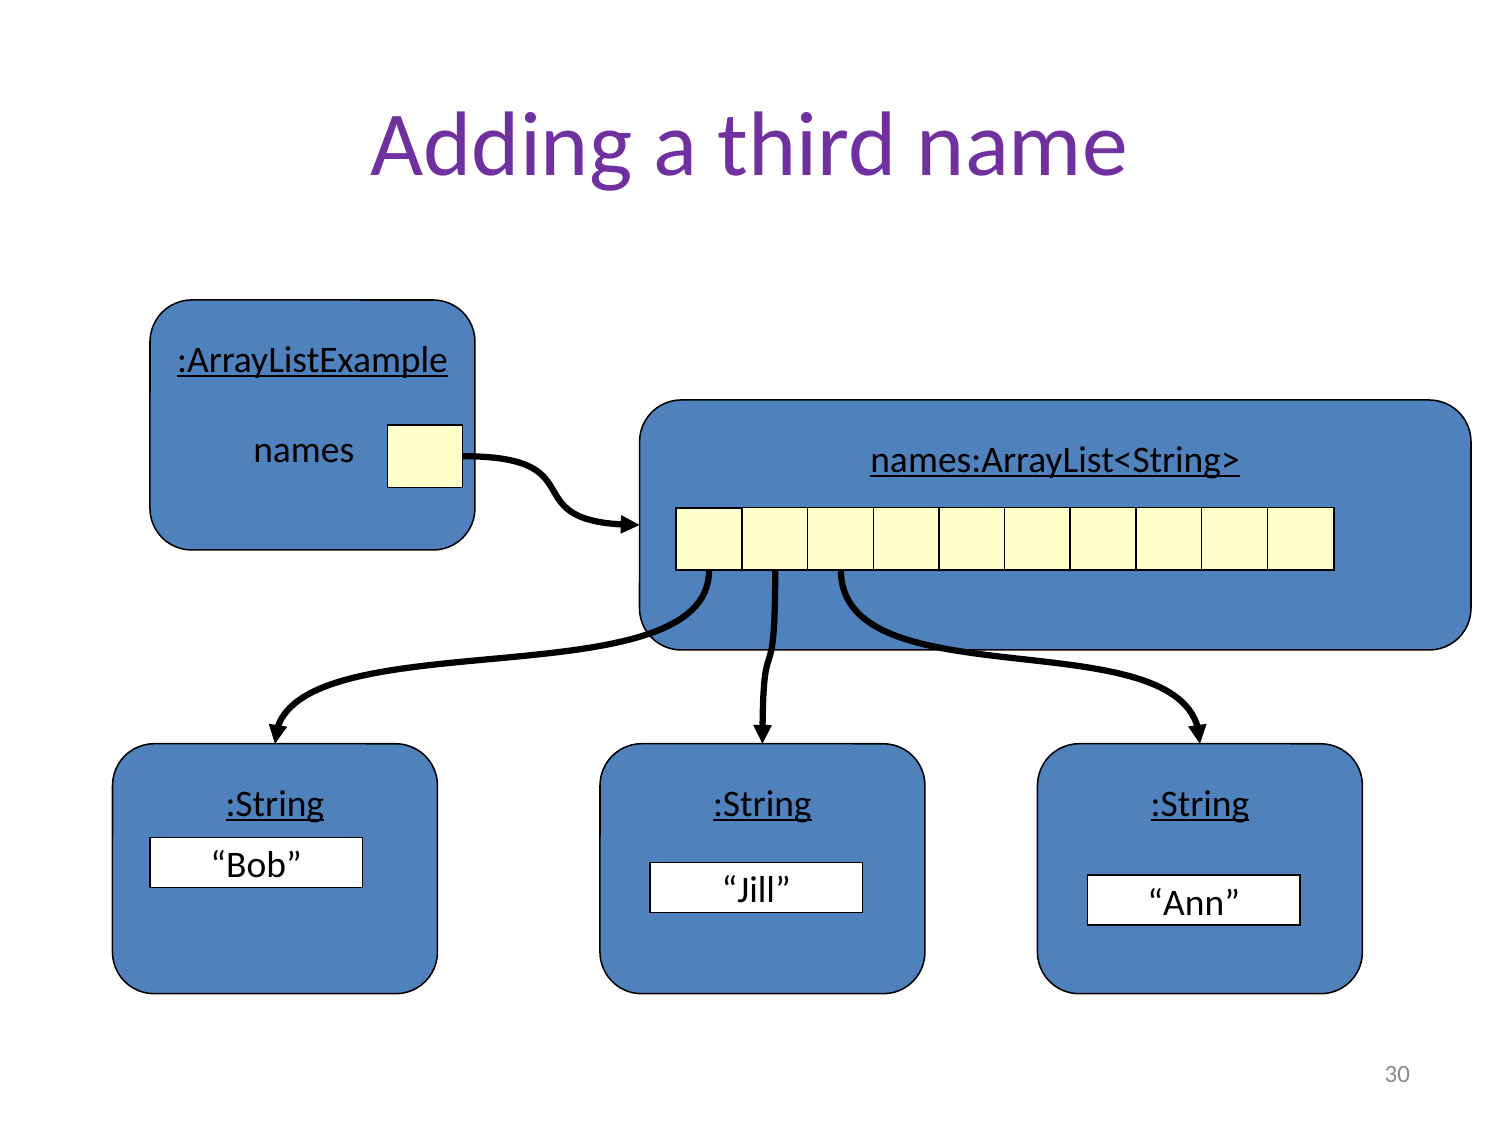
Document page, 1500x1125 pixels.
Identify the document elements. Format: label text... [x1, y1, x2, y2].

title Adding a third name [74, 44, 1426, 233]
slide_number 30 [1074, 1042, 1425, 1103]
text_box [112, 299, 1363, 994]
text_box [1366, 399, 1472, 651]
